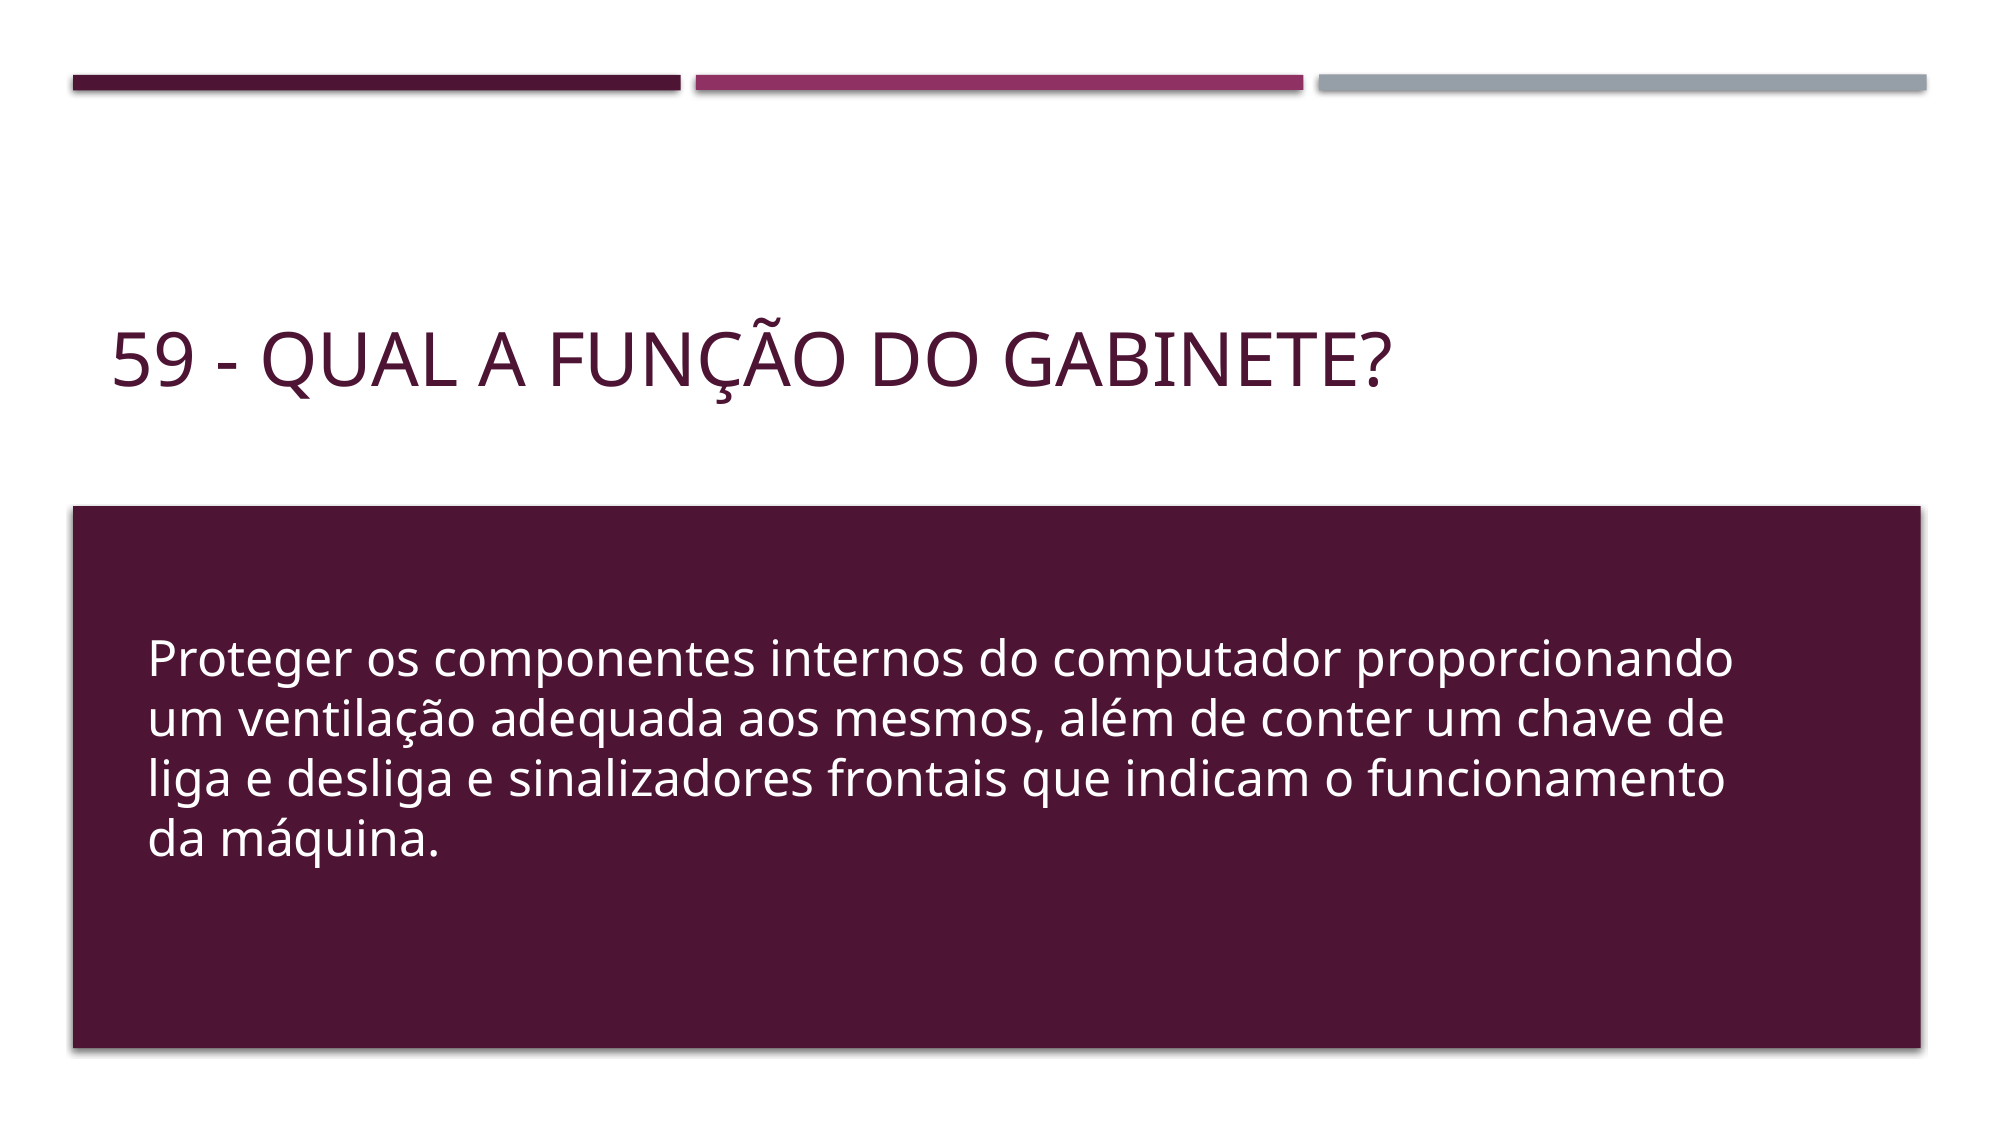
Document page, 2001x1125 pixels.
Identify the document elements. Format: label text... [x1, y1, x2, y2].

title 59 - Qual a função do gabinete? [95, 167, 1899, 410]
text_box Proteger os componentes internos do computador proporcionando um ventilação adequada aos mesmos, além de conter um chave de liga e desliga e sinalizadores frontais que indicam o funcionamento da máquina. [132, 618, 1757, 934]
